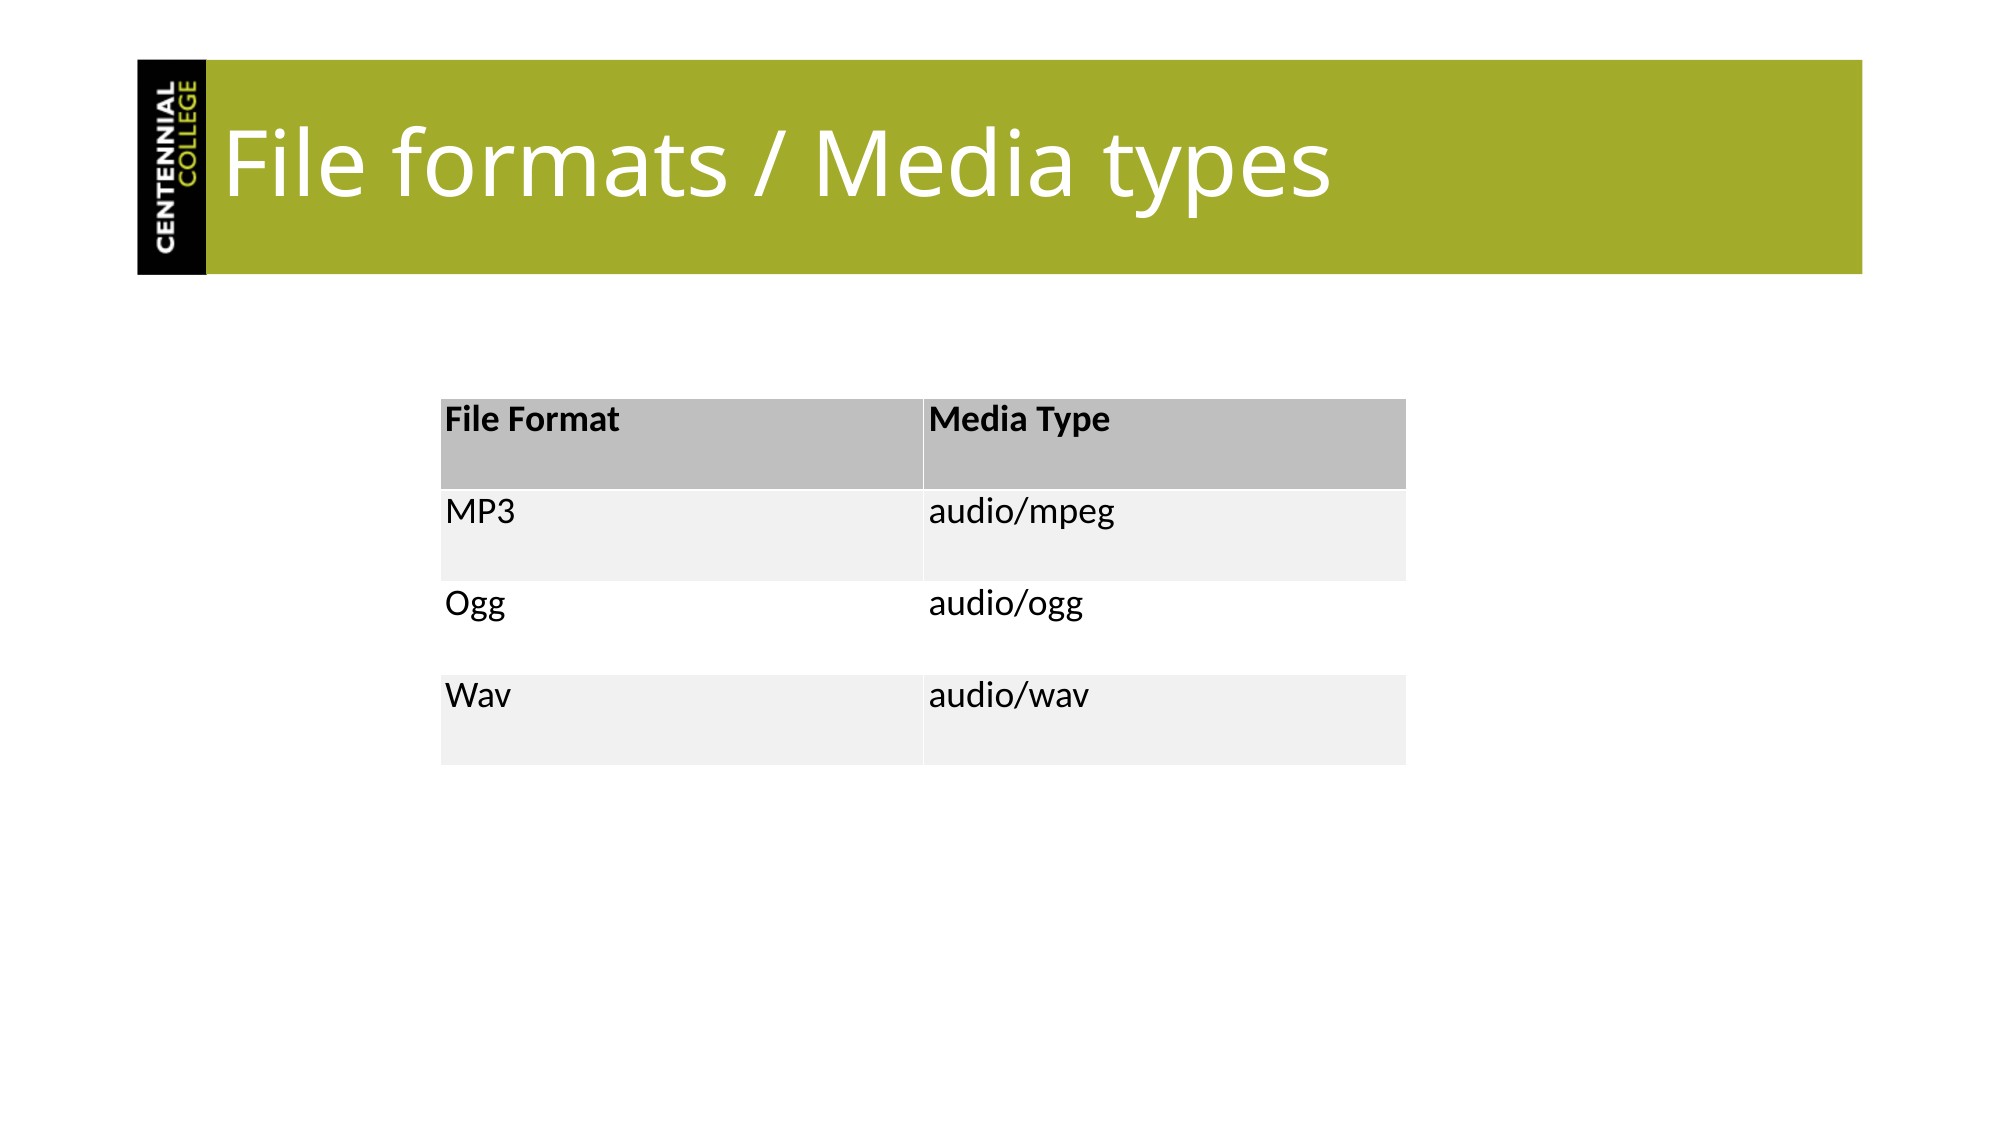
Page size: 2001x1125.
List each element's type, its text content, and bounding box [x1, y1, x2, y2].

table_cell audio/ogg [924, 583, 1406, 673]
table_cell Ogg [441, 583, 923, 673]
table_header Media Type [924, 399, 1406, 489]
table_cell audio/mpeg [924, 491, 1406, 581]
table_cell Wav [441, 675, 923, 765]
table_cell MP3 [441, 491, 923, 581]
table_header File Format [441, 399, 923, 489]
table_cell audio/wav [924, 675, 1406, 765]
picture [138, 60, 206, 274]
title File formats / Media types [206, 59, 1863, 275]
